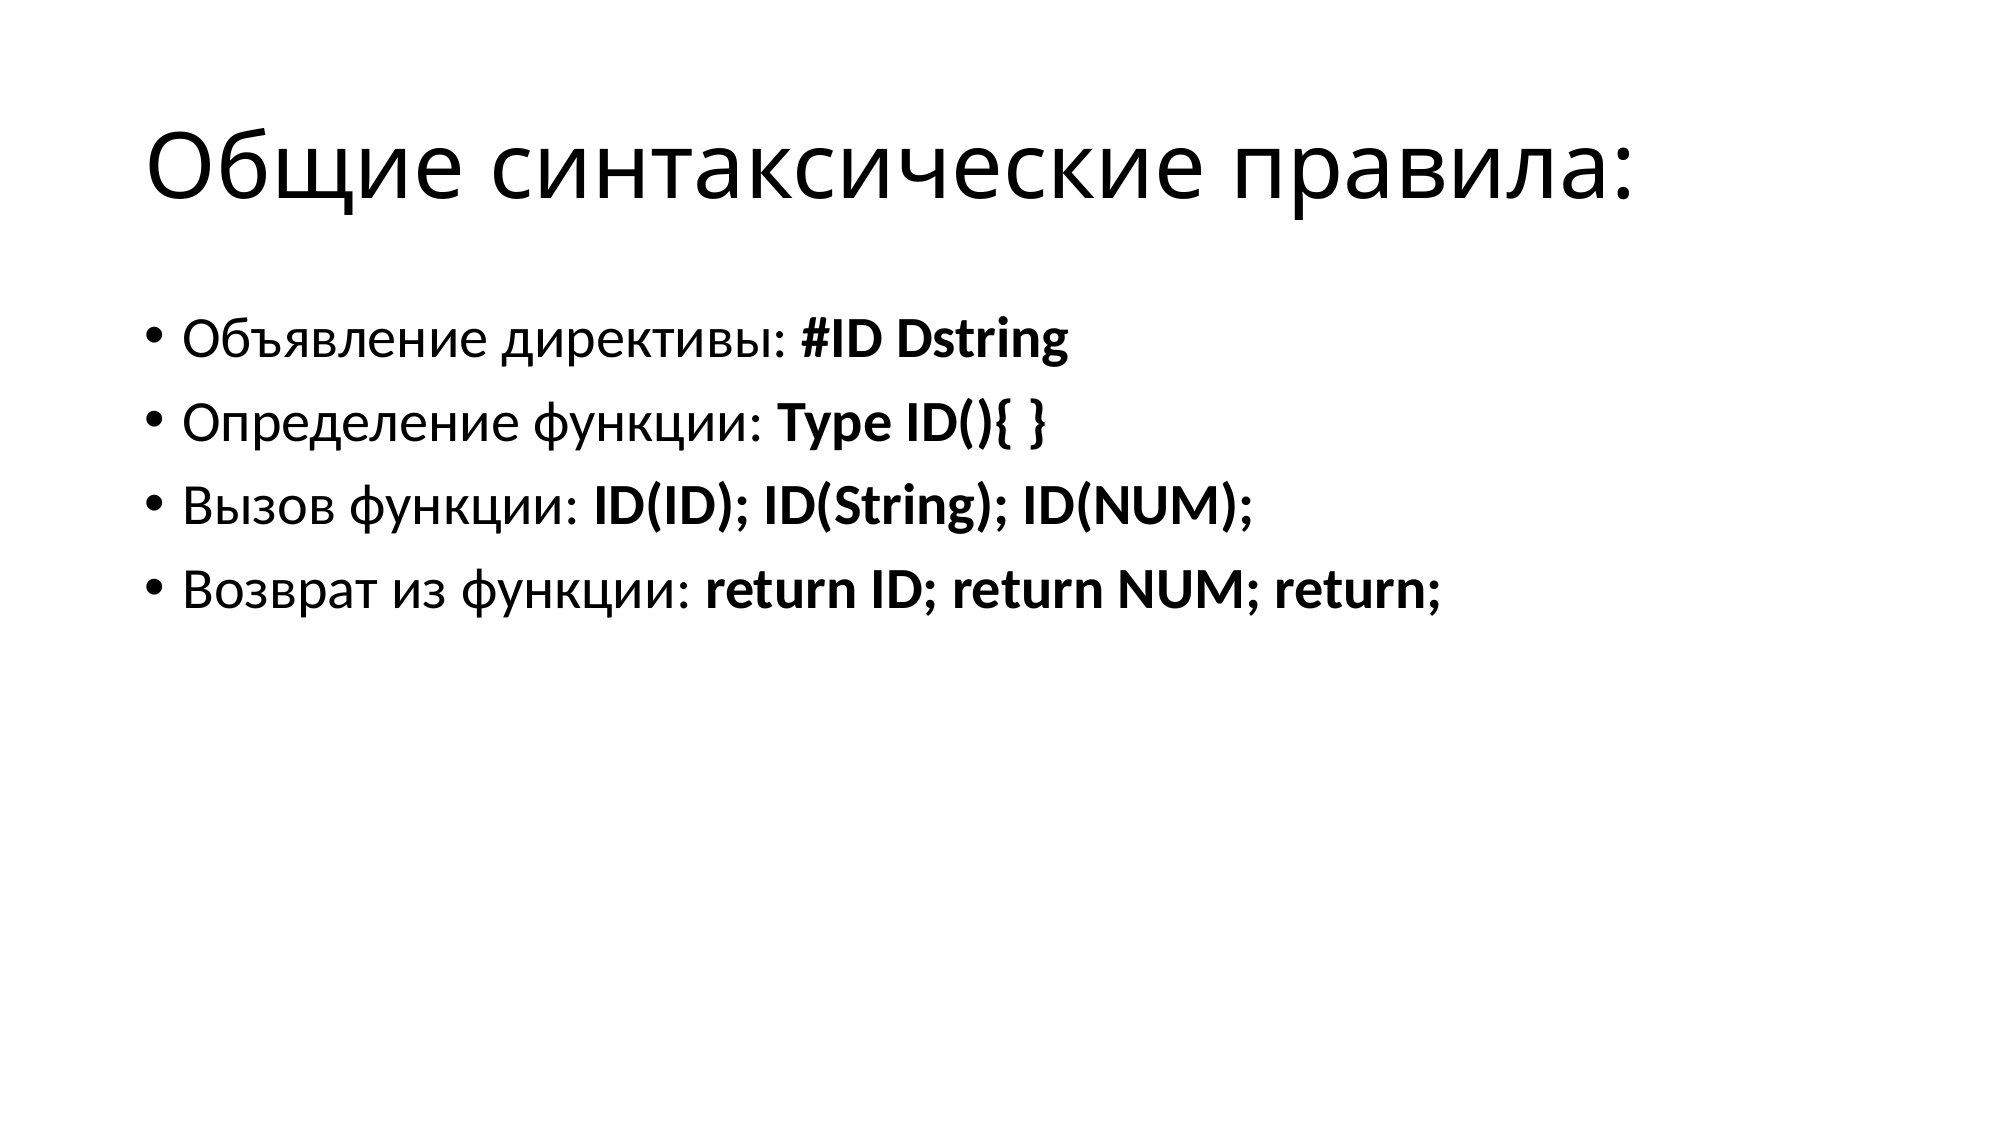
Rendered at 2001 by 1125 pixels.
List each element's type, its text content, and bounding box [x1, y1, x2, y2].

title Общие синтаксические правила: [136, 59, 1863, 278]
list Объявление директивы: #ID Dstring Определение функции: Type ID(){ } Вызов функции: ID(ID); ID(String); ID(NUM); Возврат из функции: return ID; return NUM; return; [136, 298, 1863, 1014]
